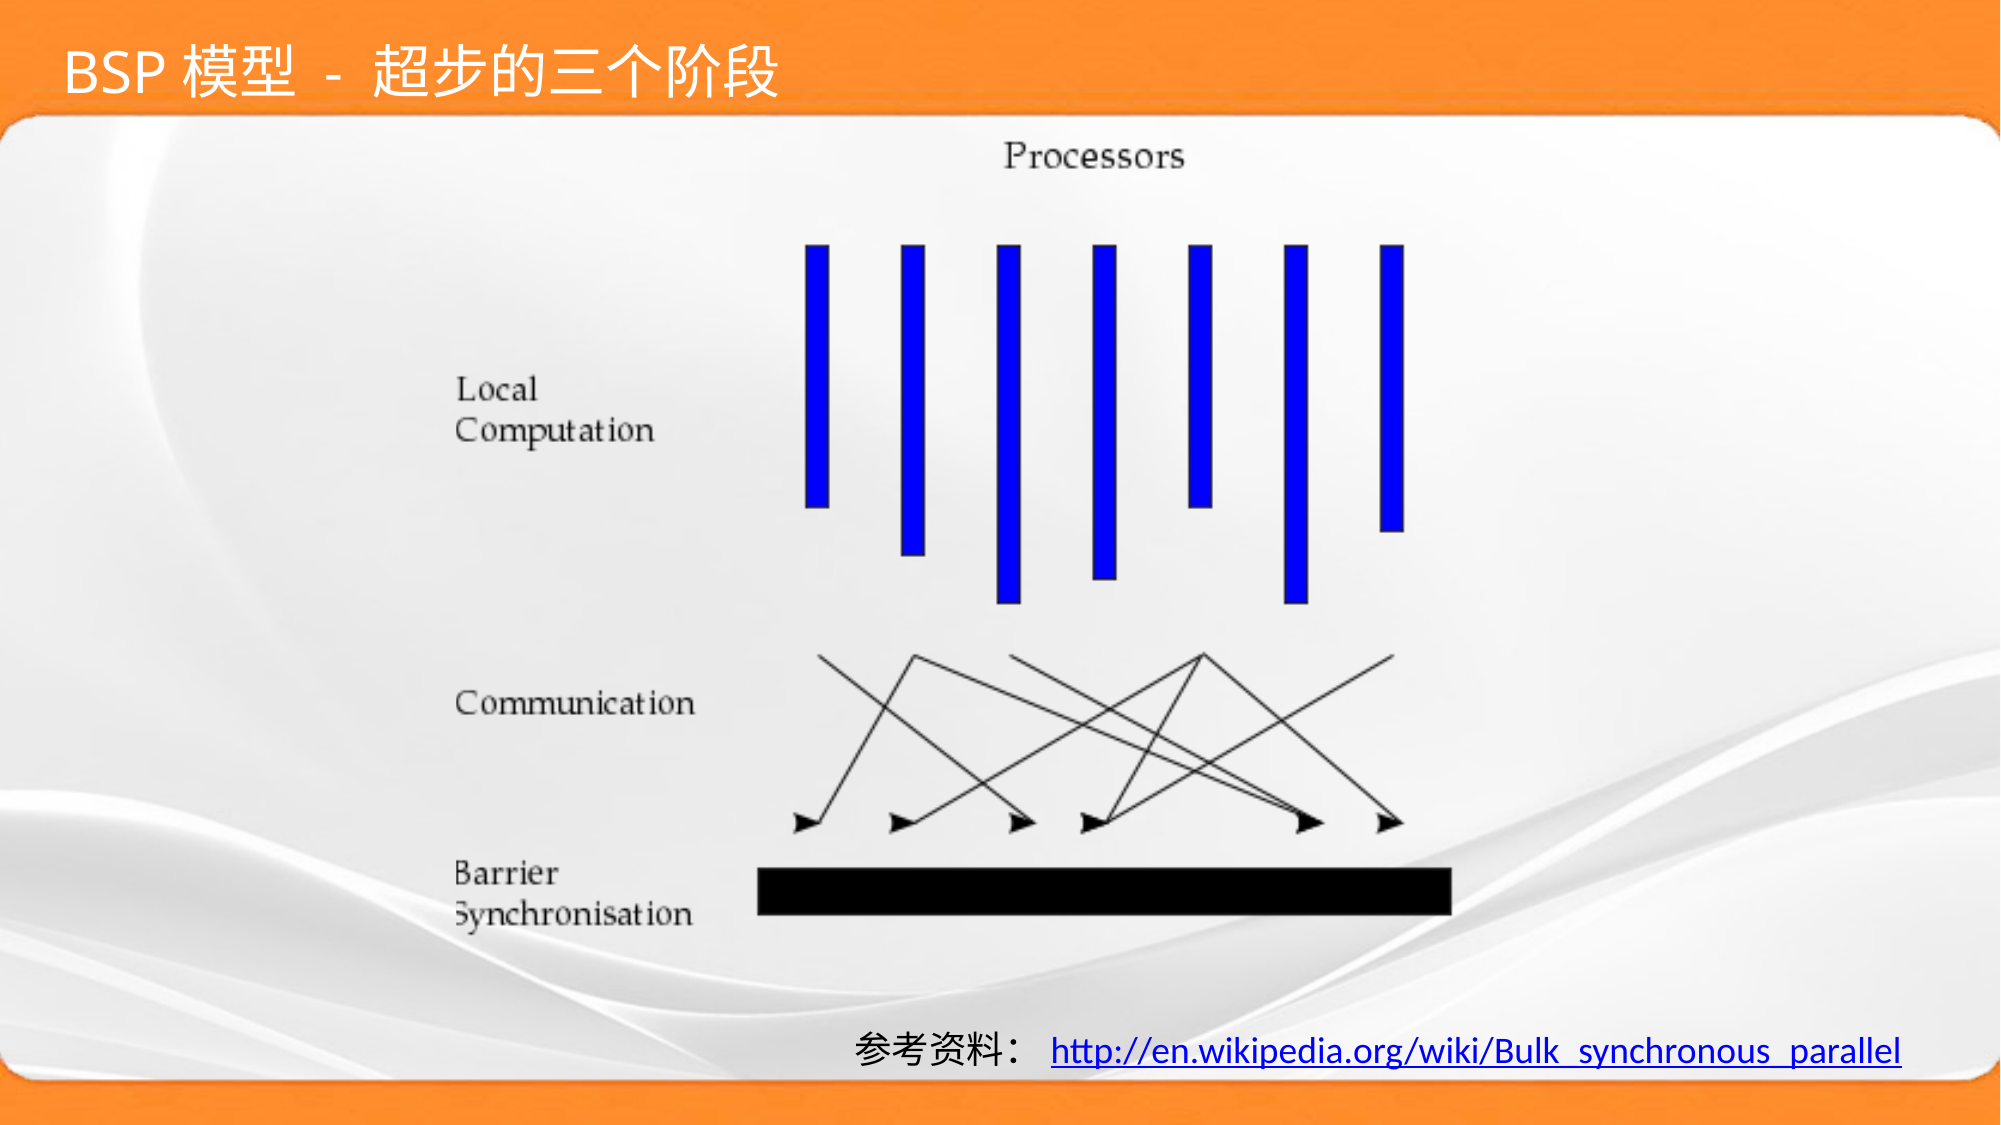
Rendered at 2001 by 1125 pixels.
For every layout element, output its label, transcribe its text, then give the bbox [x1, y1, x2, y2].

title BSP模型 - 超步的三个阶段 [54, 0, 1788, 141]
picture [0, 0, 2001, 1125]
text_box 参考资料：http://en.wikipedia.org/wiki/Bulk_synchronous_parallel [846, 1018, 1919, 1079]
